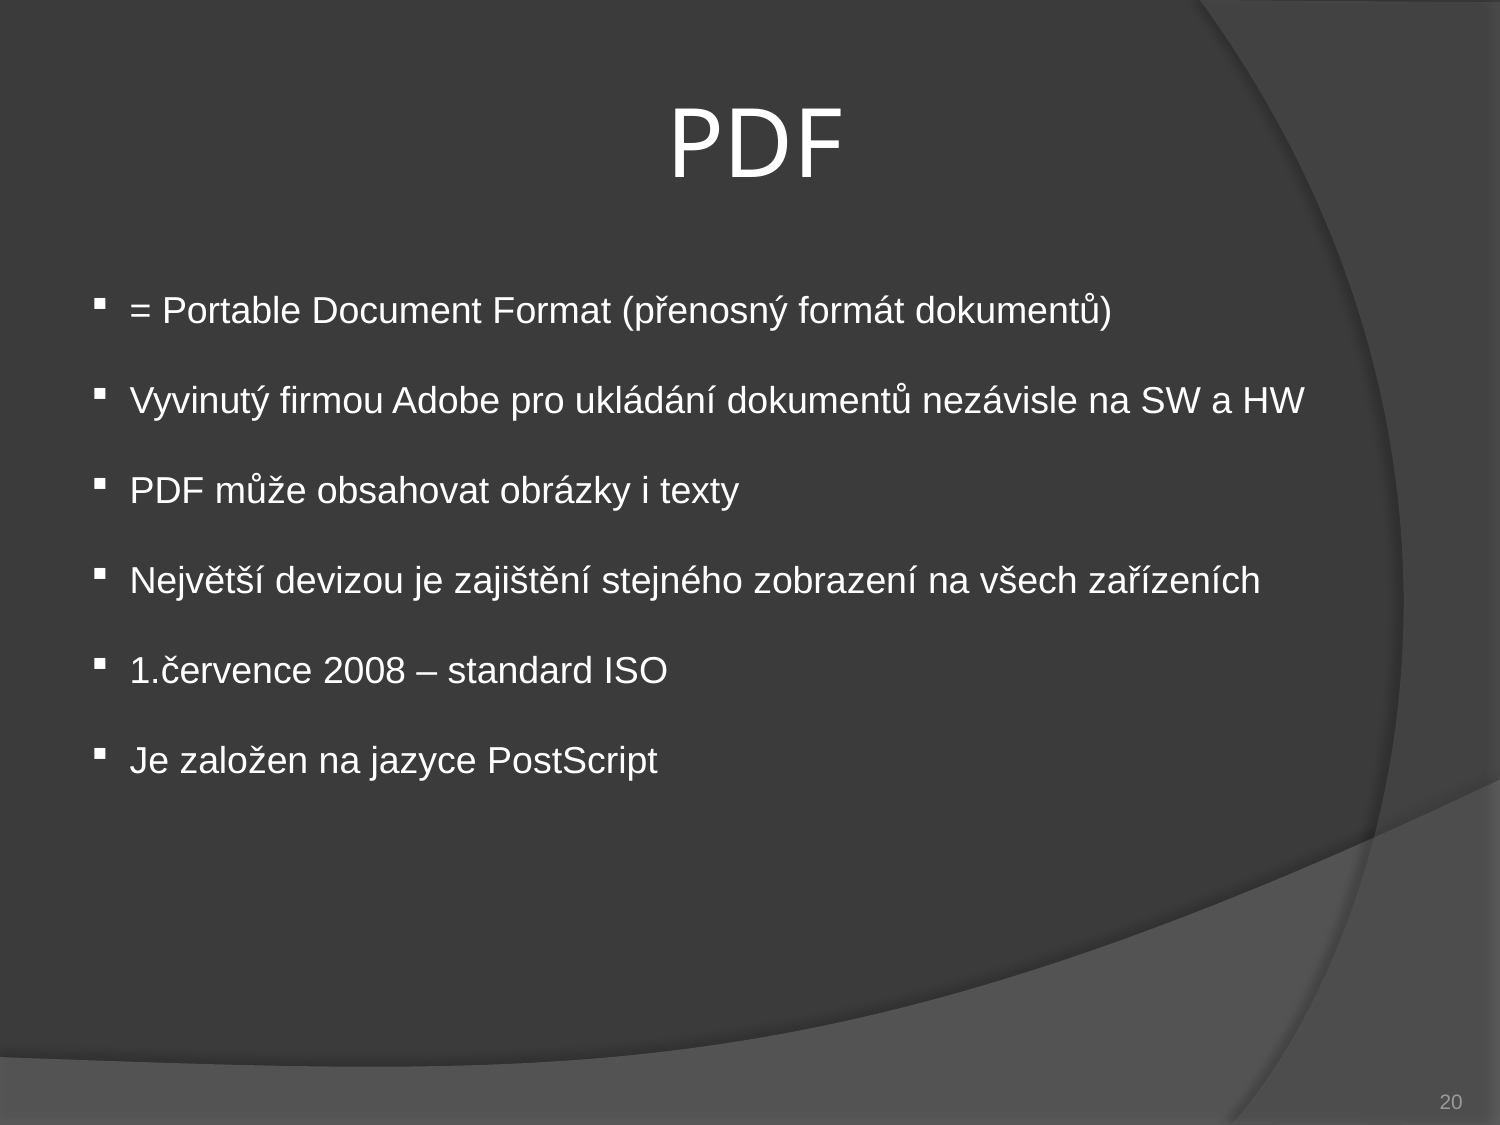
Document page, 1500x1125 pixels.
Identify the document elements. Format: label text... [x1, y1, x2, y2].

text_box = Portable Document Format (přenosný formát dokumentů) Vyvinutý firmou Adobe pro ukládání dokumentů nezávisle na SW a HW PDF může obsahovat obrázky i texty Největší devizou je zajištění stejného zobrazení na všech zařízeních 1.července 2008 – standard ISO Je založen na jazyce PostScript [76, 278, 1436, 834]
title PDF [75, 45, 1436, 233]
slide_number 20 [1337, 1053, 1463, 1114]
